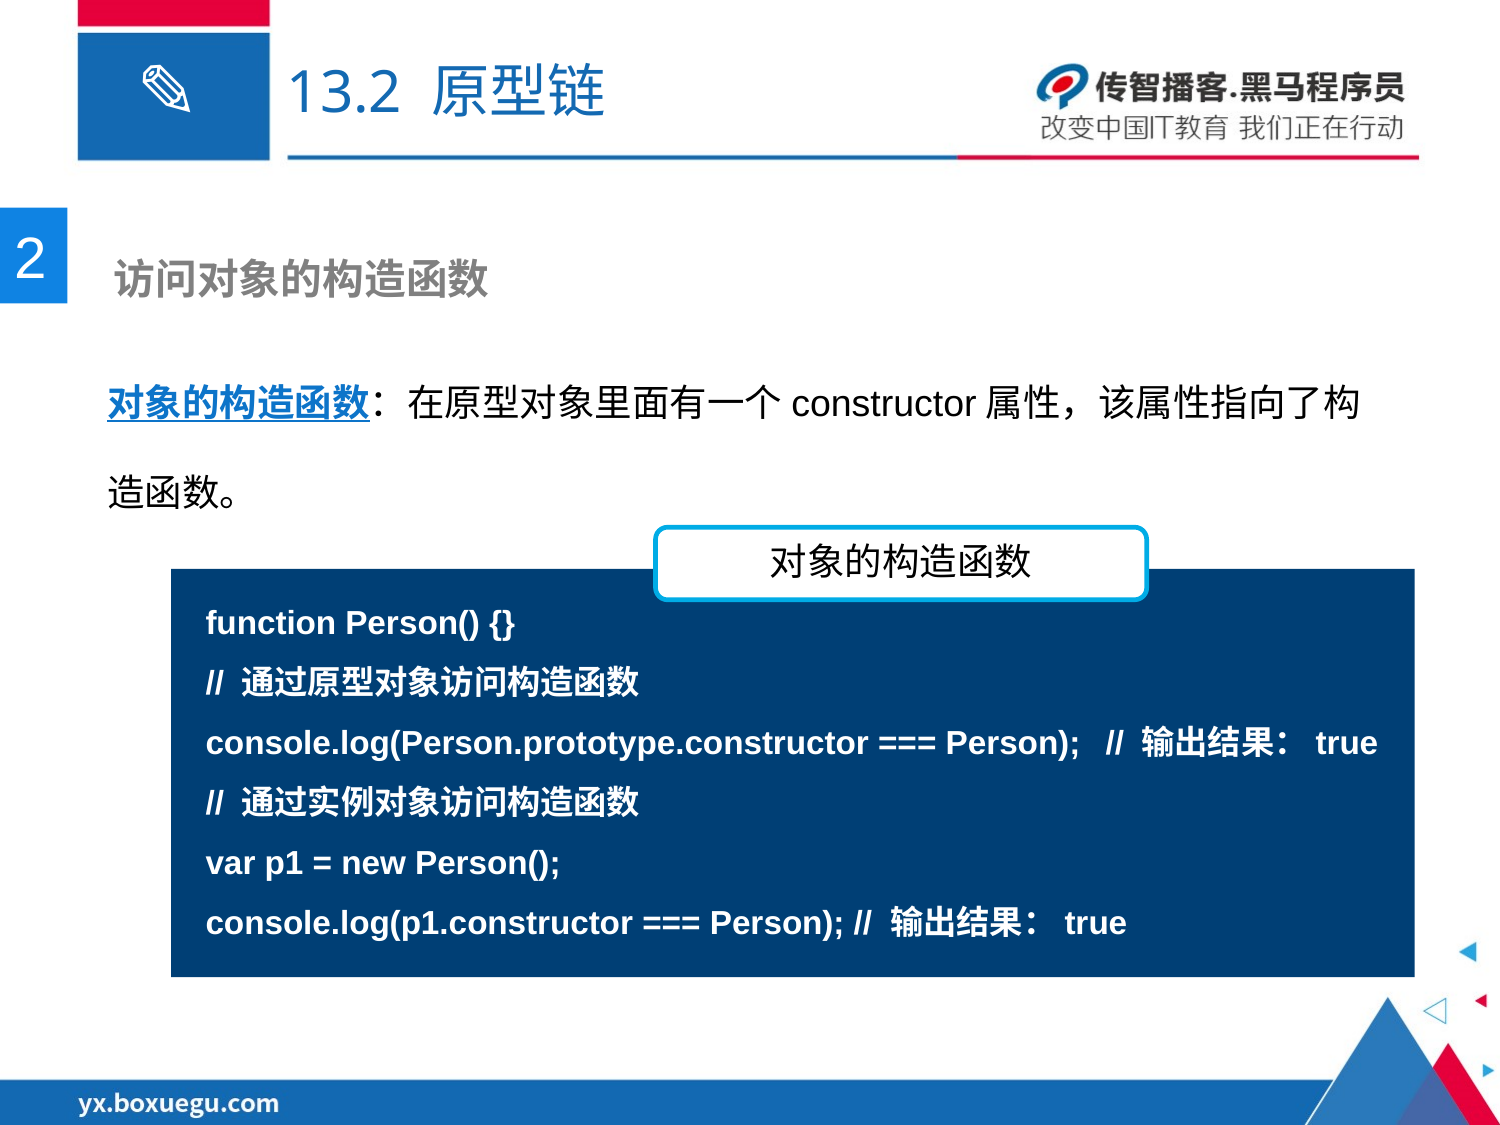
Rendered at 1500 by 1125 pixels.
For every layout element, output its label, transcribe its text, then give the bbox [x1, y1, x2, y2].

picture [0, 1, 1500, 1125]
text_box 访问对象的构造函数 [70, 245, 842, 310]
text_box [170, 568, 1415, 978]
text_box 对象的构造函数 [655, 527, 1147, 567]
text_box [0, 207, 68, 304]
title 13.2 原型链 [271, 25, 1046, 153]
text_box 对象的构造函数：在原型对象里面有一个constructor属性，该属性指向了构造函数。 [92, 326, 1390, 522]
